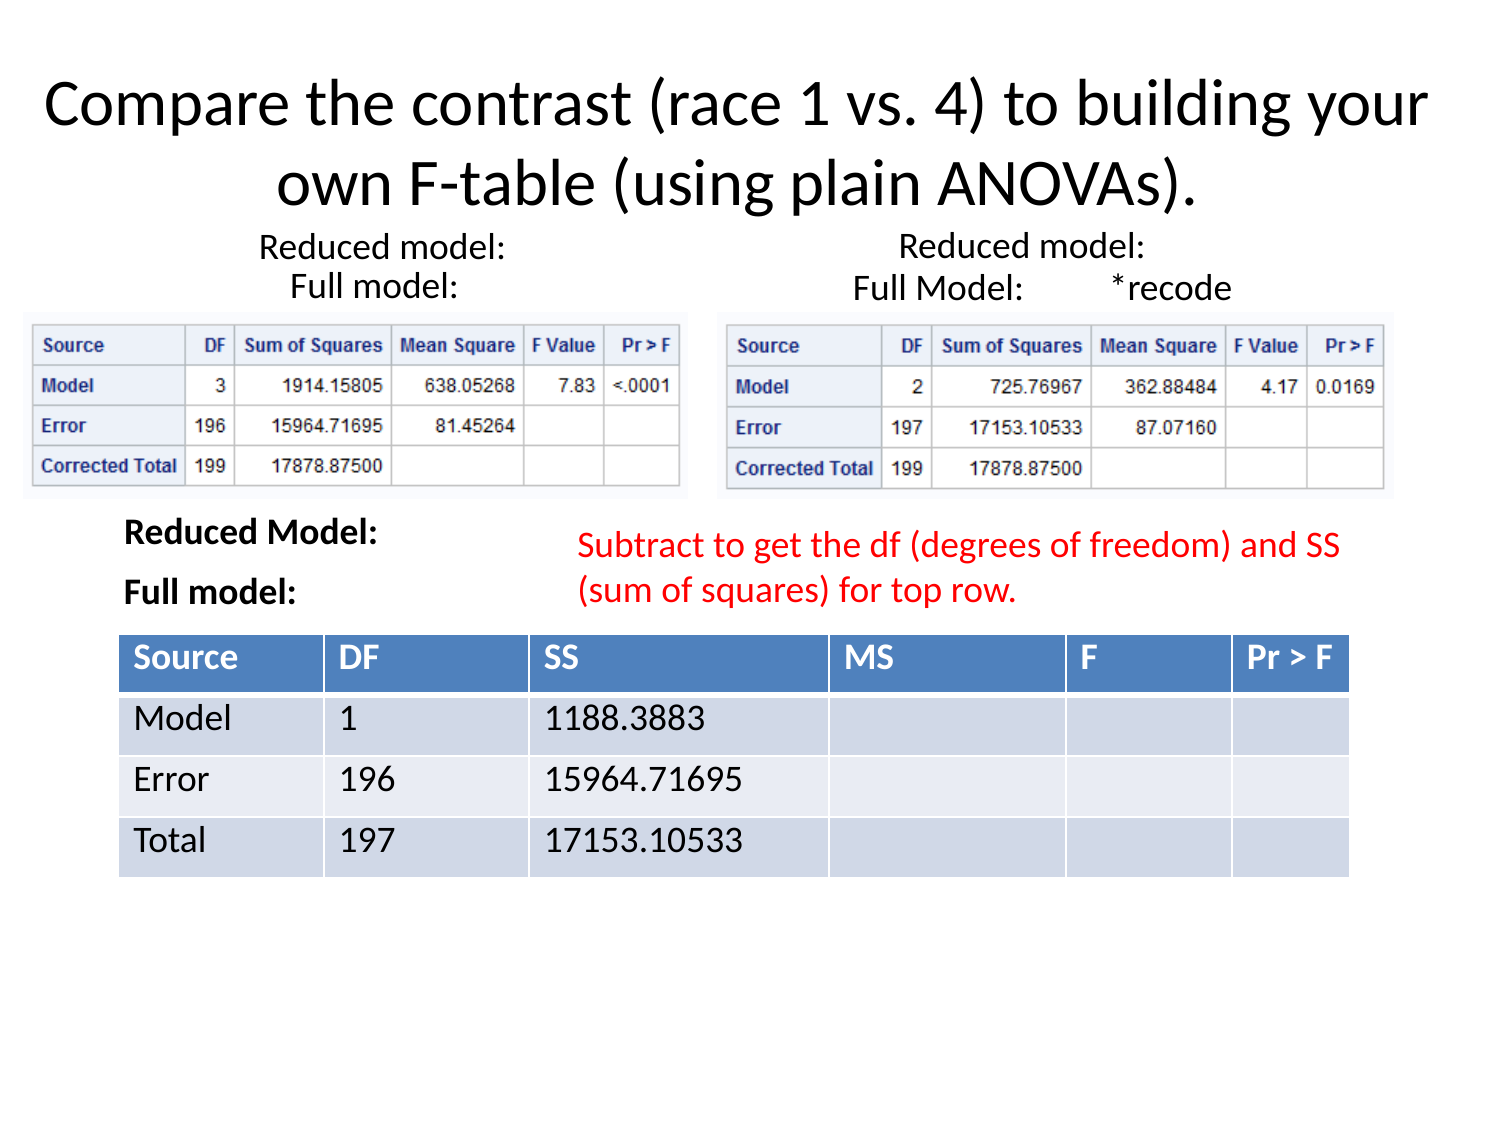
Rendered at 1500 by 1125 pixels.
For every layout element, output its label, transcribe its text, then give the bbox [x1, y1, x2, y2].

table_cell Total [119, 818, 323, 877]
table_cell [830, 818, 1065, 877]
table_cell 197 [325, 818, 528, 877]
table_header SS [530, 635, 828, 692]
text_box Subtract to get the df (degrees of freedom) and SS (sum of squares) for top row. [562, 512, 1363, 618]
title Compare the contrast (race 1 vs. 4) to building your own F-table (using plain ANOVAs). [0, 45, 1475, 233]
table_header MS [830, 635, 1065, 692]
table_cell [1233, 757, 1349, 816]
table_cell [830, 698, 1065, 755]
table_cell [1233, 698, 1349, 755]
table_cell 1 [325, 698, 528, 755]
picture [717, 312, 1395, 499]
table_cell 15964.71695 [530, 757, 828, 816]
table_cell Model [119, 698, 323, 755]
table_header F [1067, 635, 1231, 692]
table_cell 1188.3883 [530, 698, 828, 755]
table_cell [830, 757, 1065, 816]
table_header Pr > F [1233, 635, 1349, 692]
table_header Source [119, 635, 323, 692]
table_cell 17153.10533 [530, 818, 828, 877]
picture [23, 312, 688, 499]
table_cell [1233, 818, 1349, 877]
table_header DF [325, 635, 528, 692]
table_cell [1067, 698, 1231, 755]
table_cell 196 [325, 757, 528, 816]
table_cell [1067, 818, 1231, 877]
table_cell Error [119, 757, 323, 816]
table_cell [1067, 757, 1231, 816]
